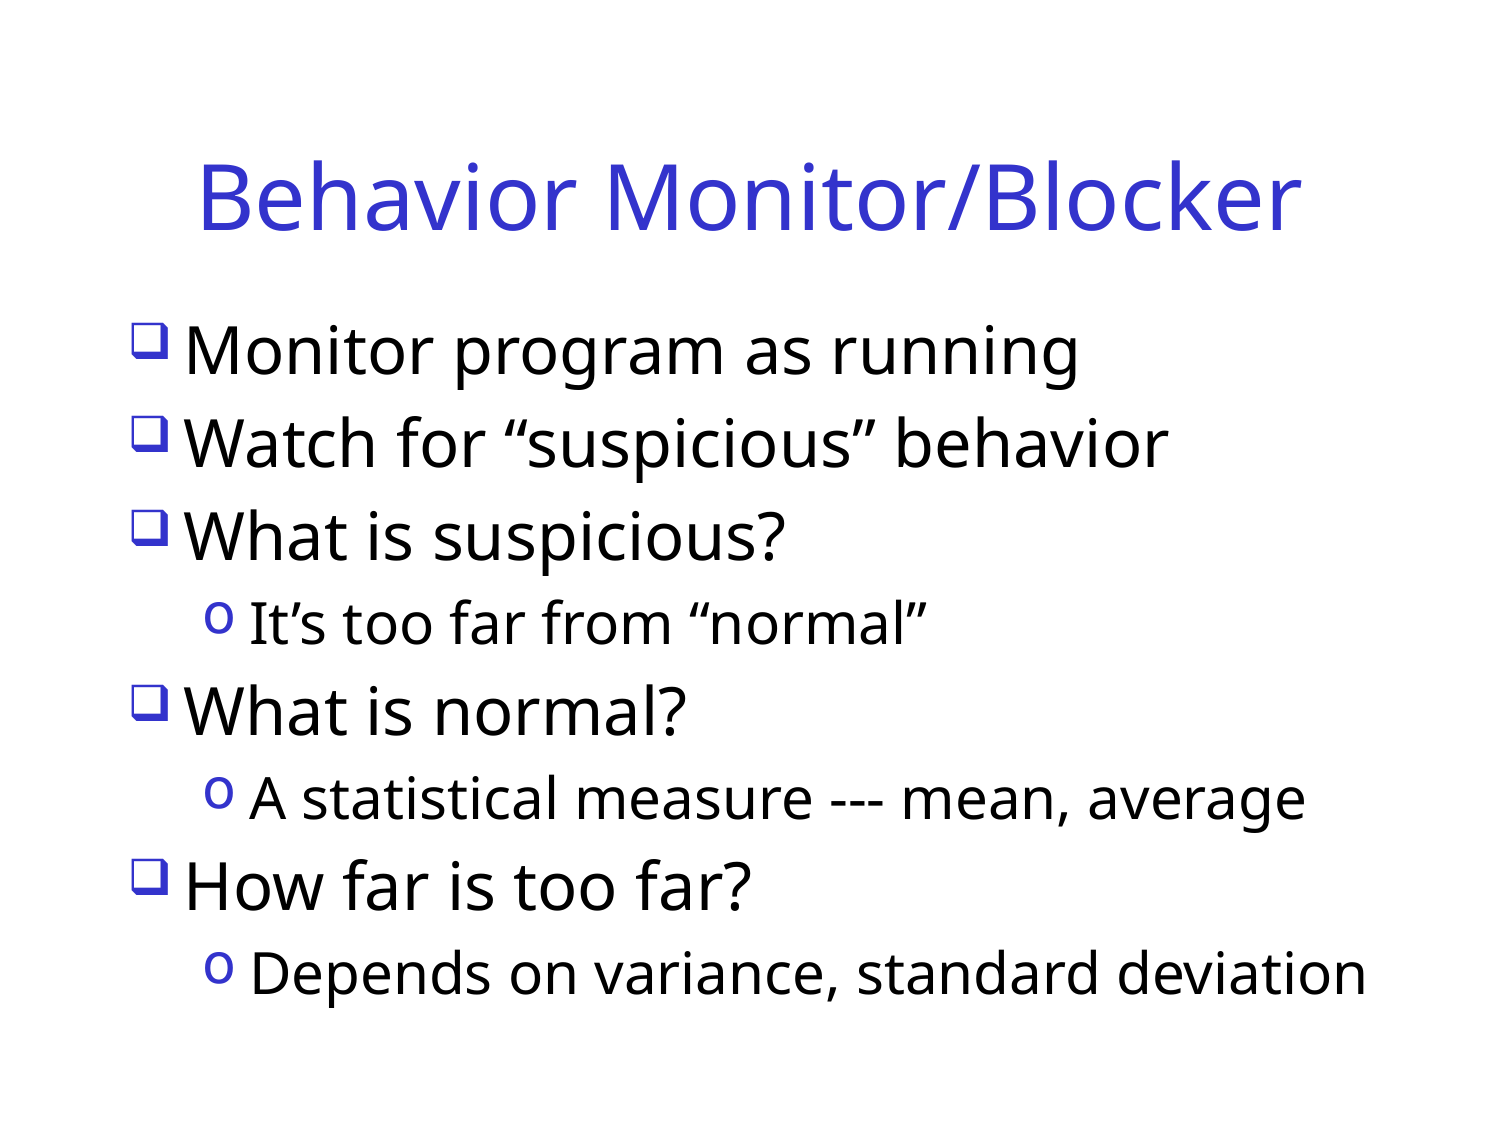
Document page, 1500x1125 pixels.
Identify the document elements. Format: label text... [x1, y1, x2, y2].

title Behavior Monitor/Blocker [112, 99, 1388, 288]
list Monitor program as running Watch for “suspicious” behavior What is suspicious? It’s too far from “normal” What is normal? A statistical measure --- mean, average How far is too far? Depends on variance, standard deviation [112, 299, 1388, 1026]
